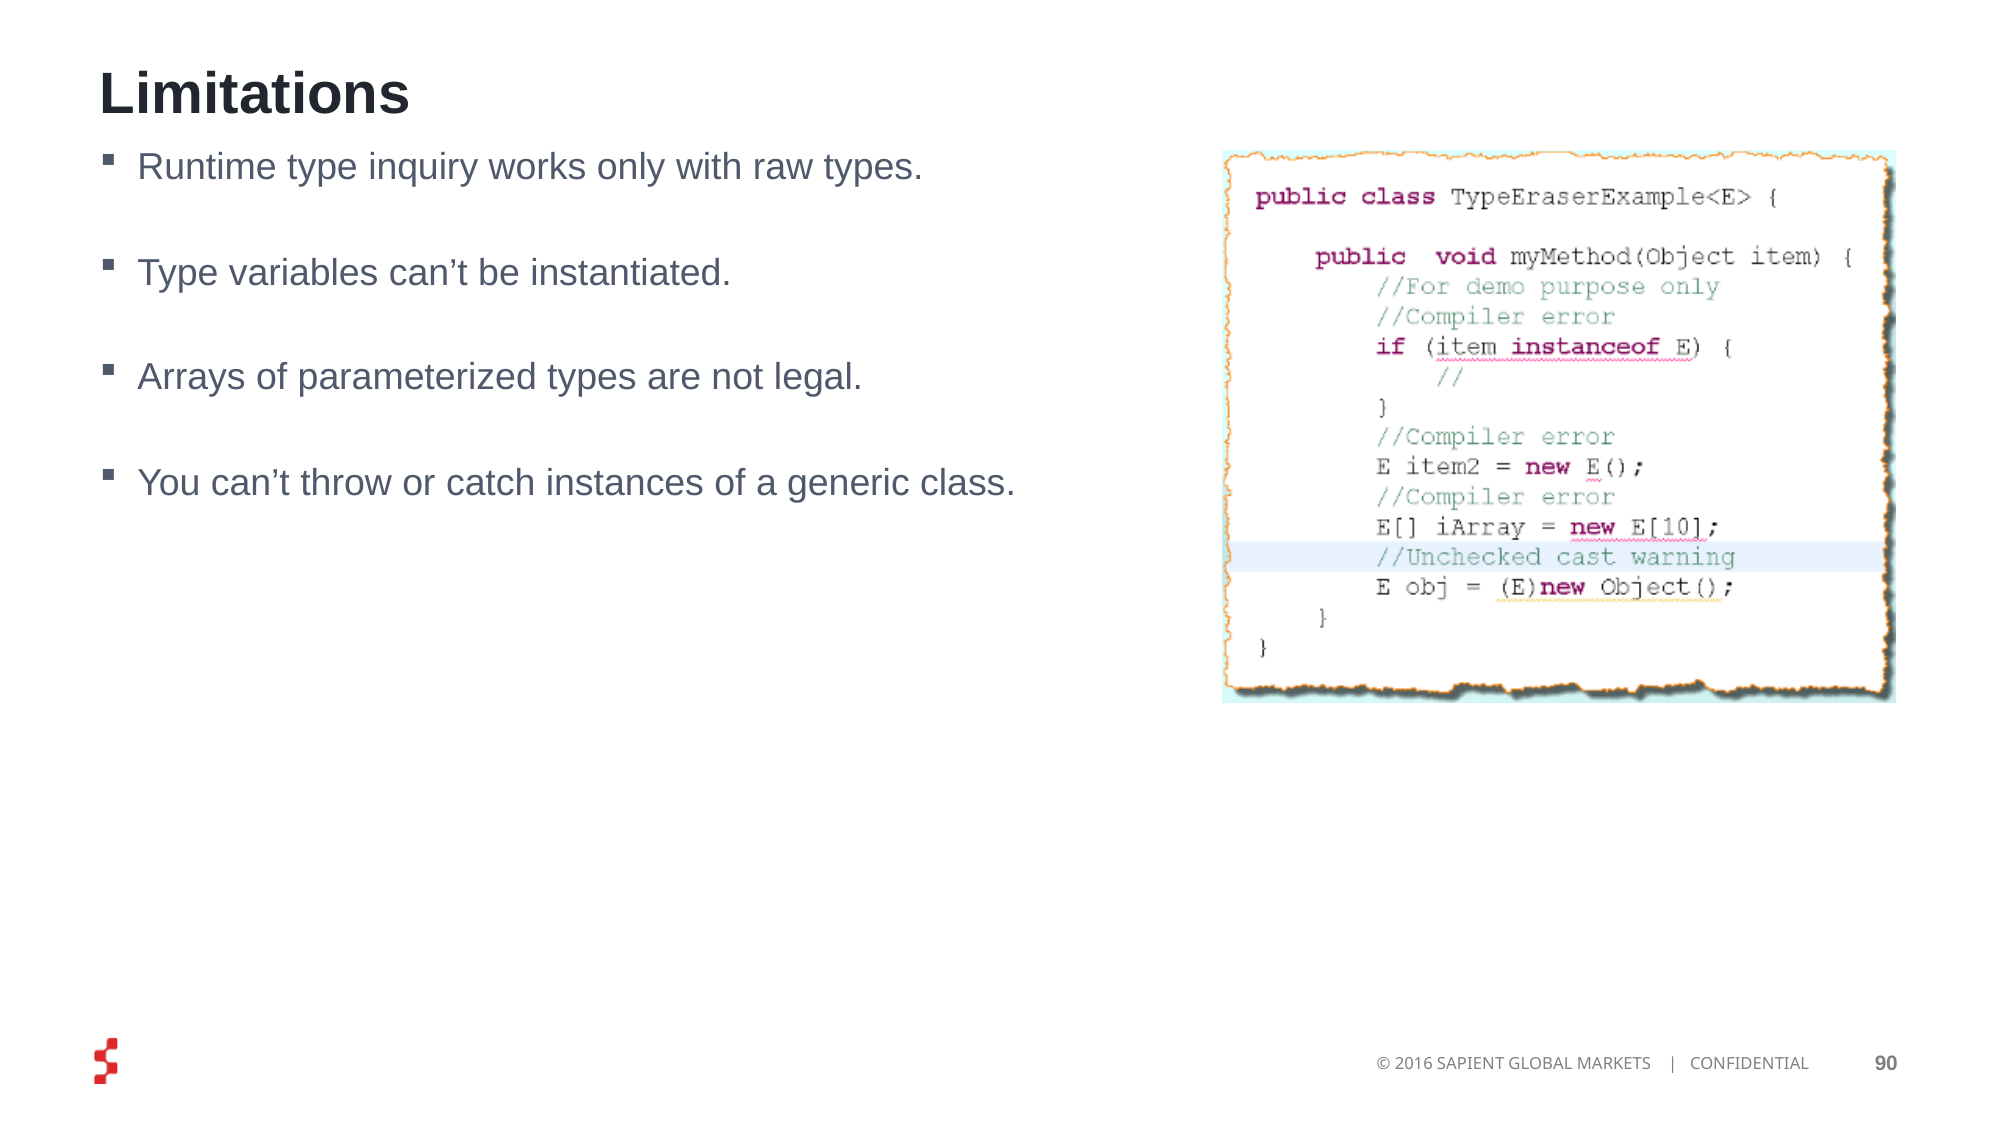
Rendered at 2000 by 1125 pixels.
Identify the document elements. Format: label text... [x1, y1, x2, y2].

list Runtime type inquiry works only with raw types. Type variables can’t be instantiated. Arrays of parameterized types are not legal. You can’t throw or catch instances of a generic class. [99, 142, 1900, 968]
title Limitations [99, 47, 1900, 121]
picture [1222, 150, 1897, 703]
